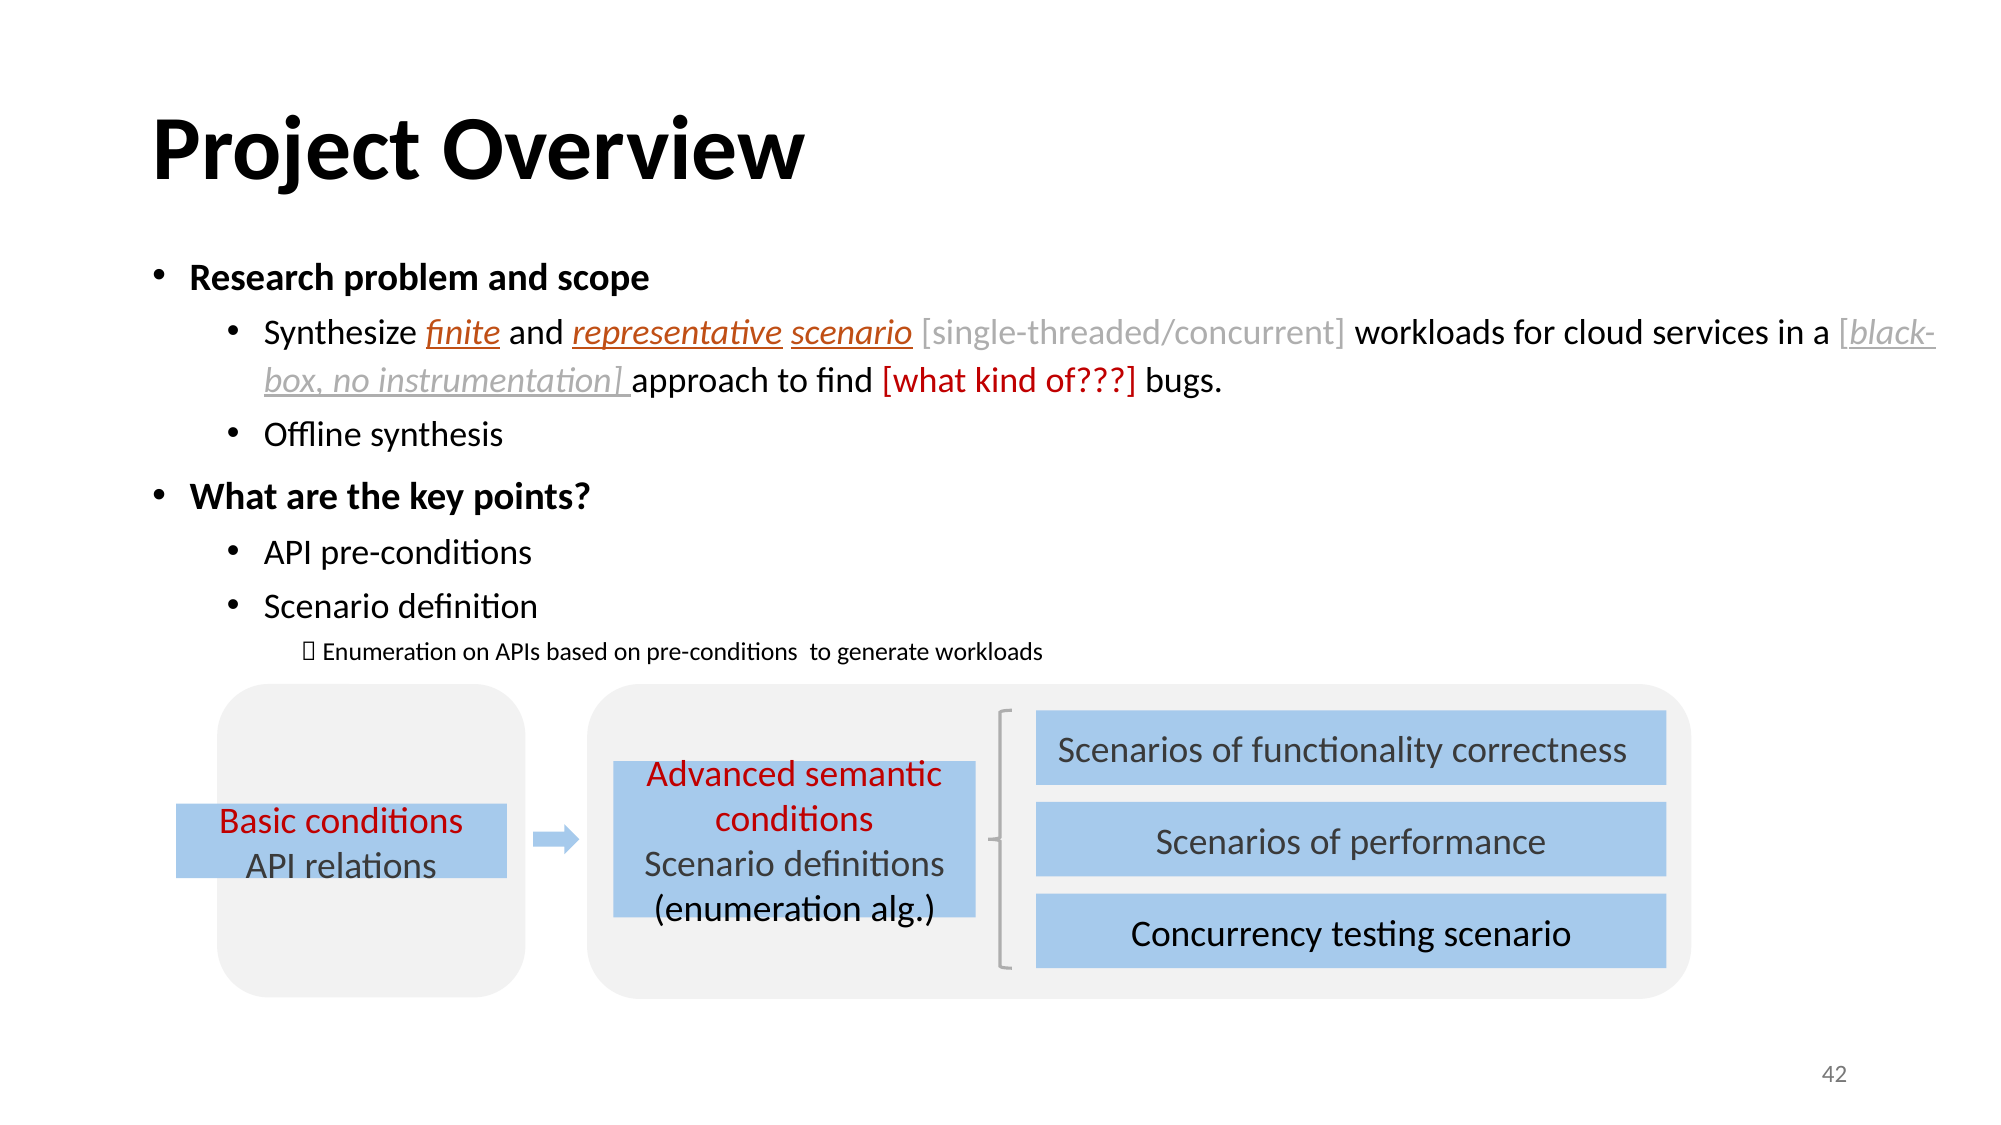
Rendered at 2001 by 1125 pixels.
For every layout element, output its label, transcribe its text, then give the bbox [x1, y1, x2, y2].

text_box [215, 682, 527, 999]
text_box Scenarios of functionality correctness [1035, 709, 1668, 786]
text_box [988, 708, 1012, 970]
text_box [531, 820, 582, 859]
text_box Advanced semantic conditions Scenario definitions (enumeration alg.) [612, 760, 977, 919]
slide_number 42 [1412, 1042, 1863, 1103]
text_box Concurrency testing scenario [1035, 892, 1668, 970]
list Research problem and scope Synthesize finite and representative scenario [single-threaded/concurrent] workloads for cloud services in a [black-box, no instrumentation] approach to find [what kind of???] bugs. Offline synthesis What are the key points? API pre-conditions Scenario definition  Enumeration on APIs based on pre-conditions to generate workloads [137, 239, 1955, 675]
text_box Basic conditions API relations [174, 802, 508, 880]
text_box [585, 682, 1693, 1001]
title Project Overview [137, 59, 1863, 239]
text_box Scenarios of performance [1035, 800, 1668, 878]
